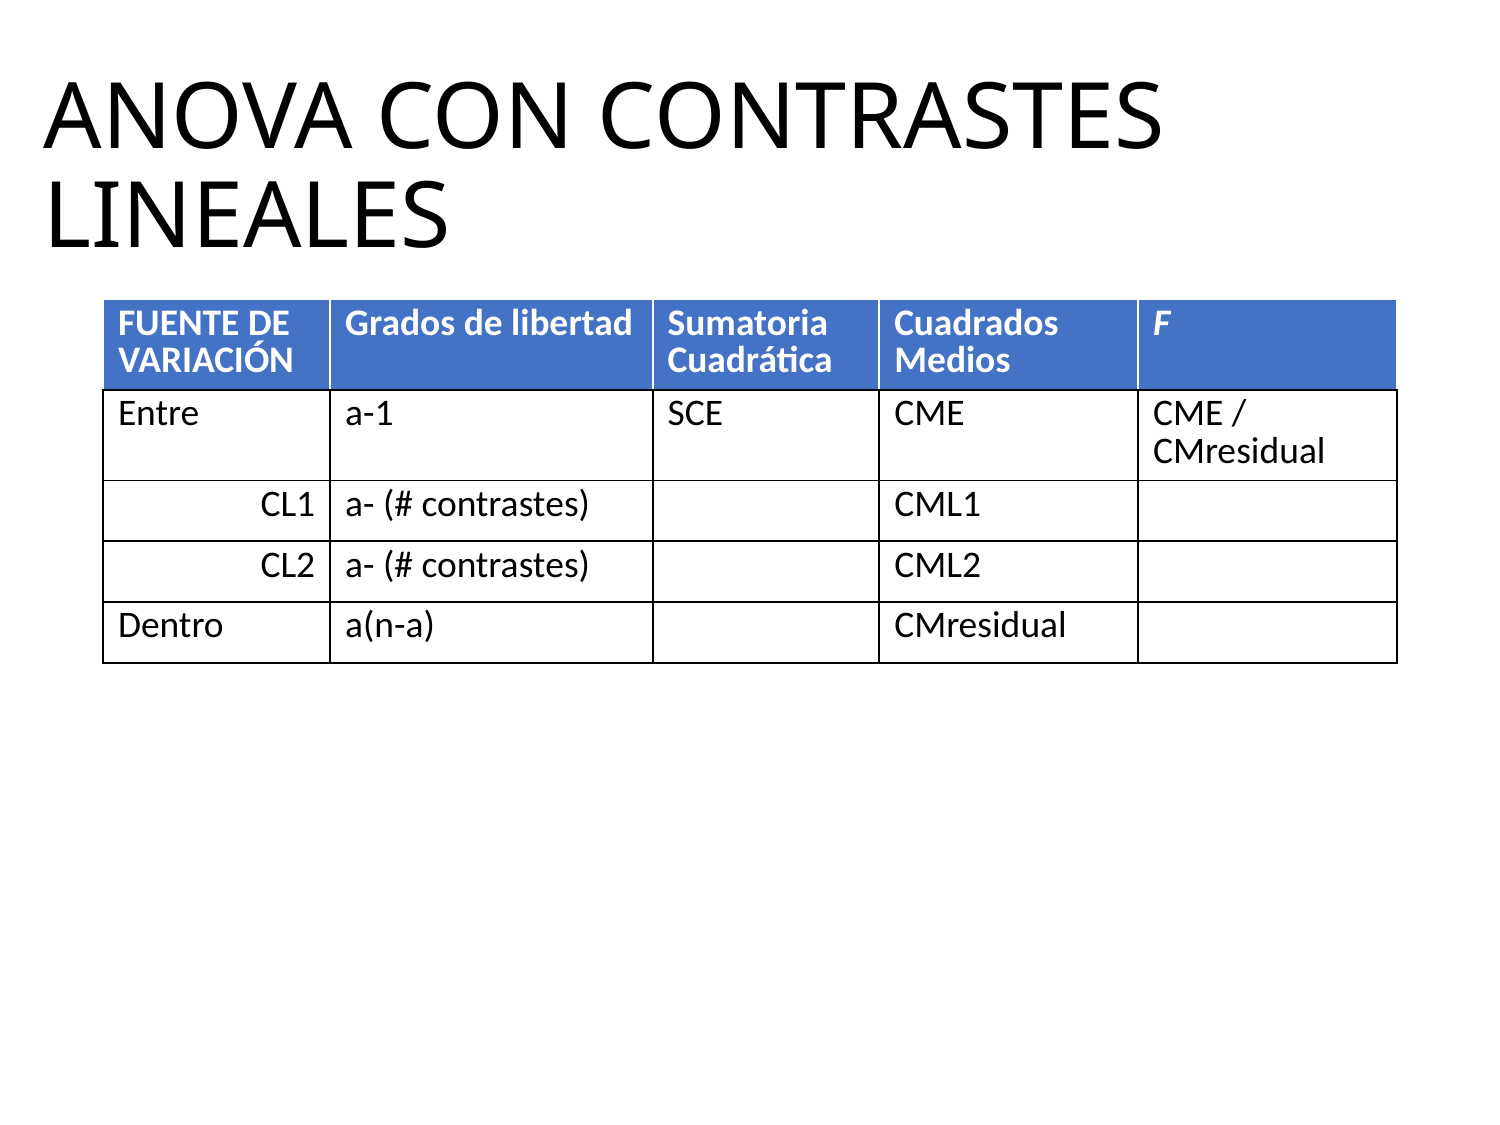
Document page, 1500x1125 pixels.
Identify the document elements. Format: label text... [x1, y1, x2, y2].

table_cell [654, 542, 878, 601]
table_header Sumatoria Cuadrática [654, 300, 878, 389]
table_cell Entre [104, 391, 329, 480]
table_header Grados de libertad [331, 300, 652, 389]
table_cell CL1 [104, 481, 329, 540]
table_cell CMresidual [880, 603, 1137, 662]
table_cell CME / CMresidual [1139, 391, 1396, 480]
table_cell [1139, 603, 1396, 662]
table_header Cuadrados Medios [880, 300, 1137, 389]
table_cell [1139, 542, 1396, 601]
table_cell CML1 [880, 481, 1137, 540]
title ANOVA CON CONTRASTES LINEALES [28, 59, 1397, 278]
table_header F [1139, 300, 1396, 389]
table_cell CML2 [880, 542, 1137, 601]
table_cell [1139, 481, 1396, 540]
table_cell SCE [654, 391, 878, 480]
table_cell CME [880, 391, 1137, 480]
table_cell a- (# contrastes) [331, 481, 652, 540]
table_cell a- (# contrastes) [331, 542, 652, 601]
table_cell [654, 603, 878, 662]
table_cell Dentro [104, 603, 329, 662]
table_cell CL2 [104, 542, 329, 601]
table_cell a(n-a) [331, 603, 652, 662]
table_header FUENTE DE VARIACIÓN [104, 300, 329, 389]
table_cell a-1 [331, 391, 652, 480]
table_cell [654, 481, 878, 540]
